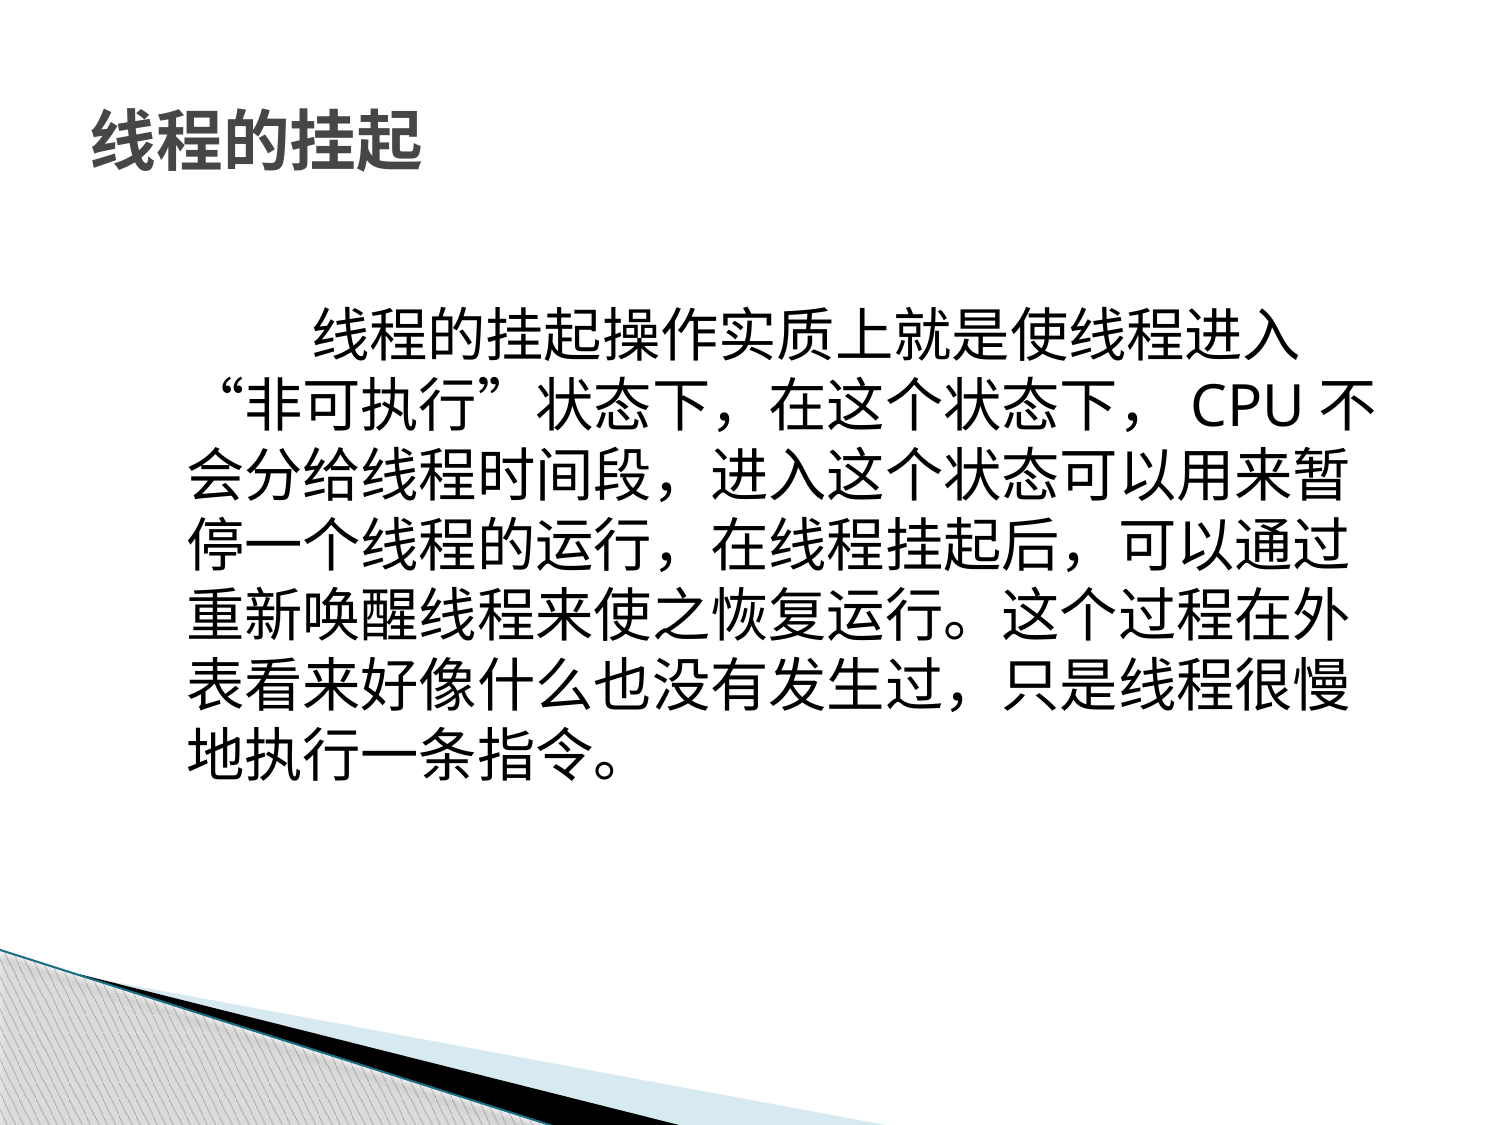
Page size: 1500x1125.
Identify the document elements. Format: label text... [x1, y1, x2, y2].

list 线程的挂起操作实质上就是使线程进入“非可执行”状态下，在这个状态下，CPU不会分给线程时间段，进入这个状态可以用来暂停一个线程的运行，在线程挂起后，可以通过重新唤醒线程来使之恢复运行。这个过程在外表看来好像什么也没有发生过，只是线程很慢地执行一条指令。 [171, 290, 1424, 1024]
title 线程的挂起 [75, 45, 1425, 233]
